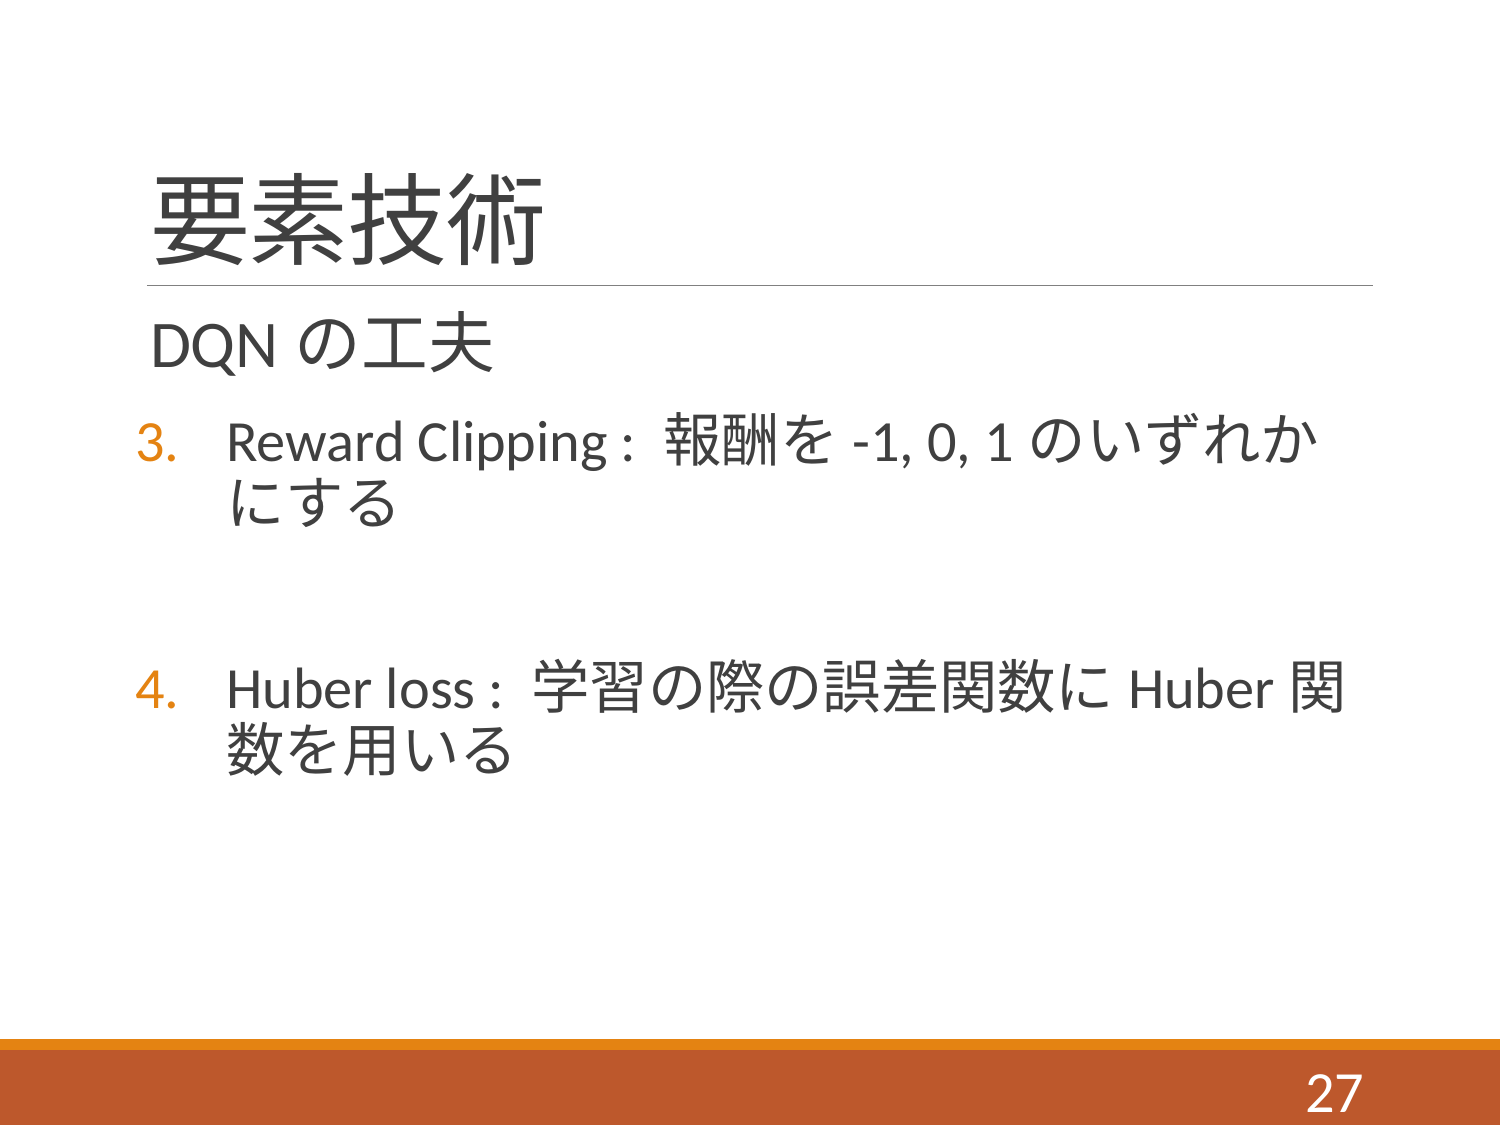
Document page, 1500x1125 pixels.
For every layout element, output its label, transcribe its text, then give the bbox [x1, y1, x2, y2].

slide_number 27 [1218, 1059, 1380, 1120]
title 要素技術 [135, 47, 1373, 285]
list DQNの工夫 Reward Clipping : 報酬を-1, 0, 1のいずれかにする Huber loss : 学習の際の誤差関数にHuber関数を用いる [135, 302, 1373, 963]
